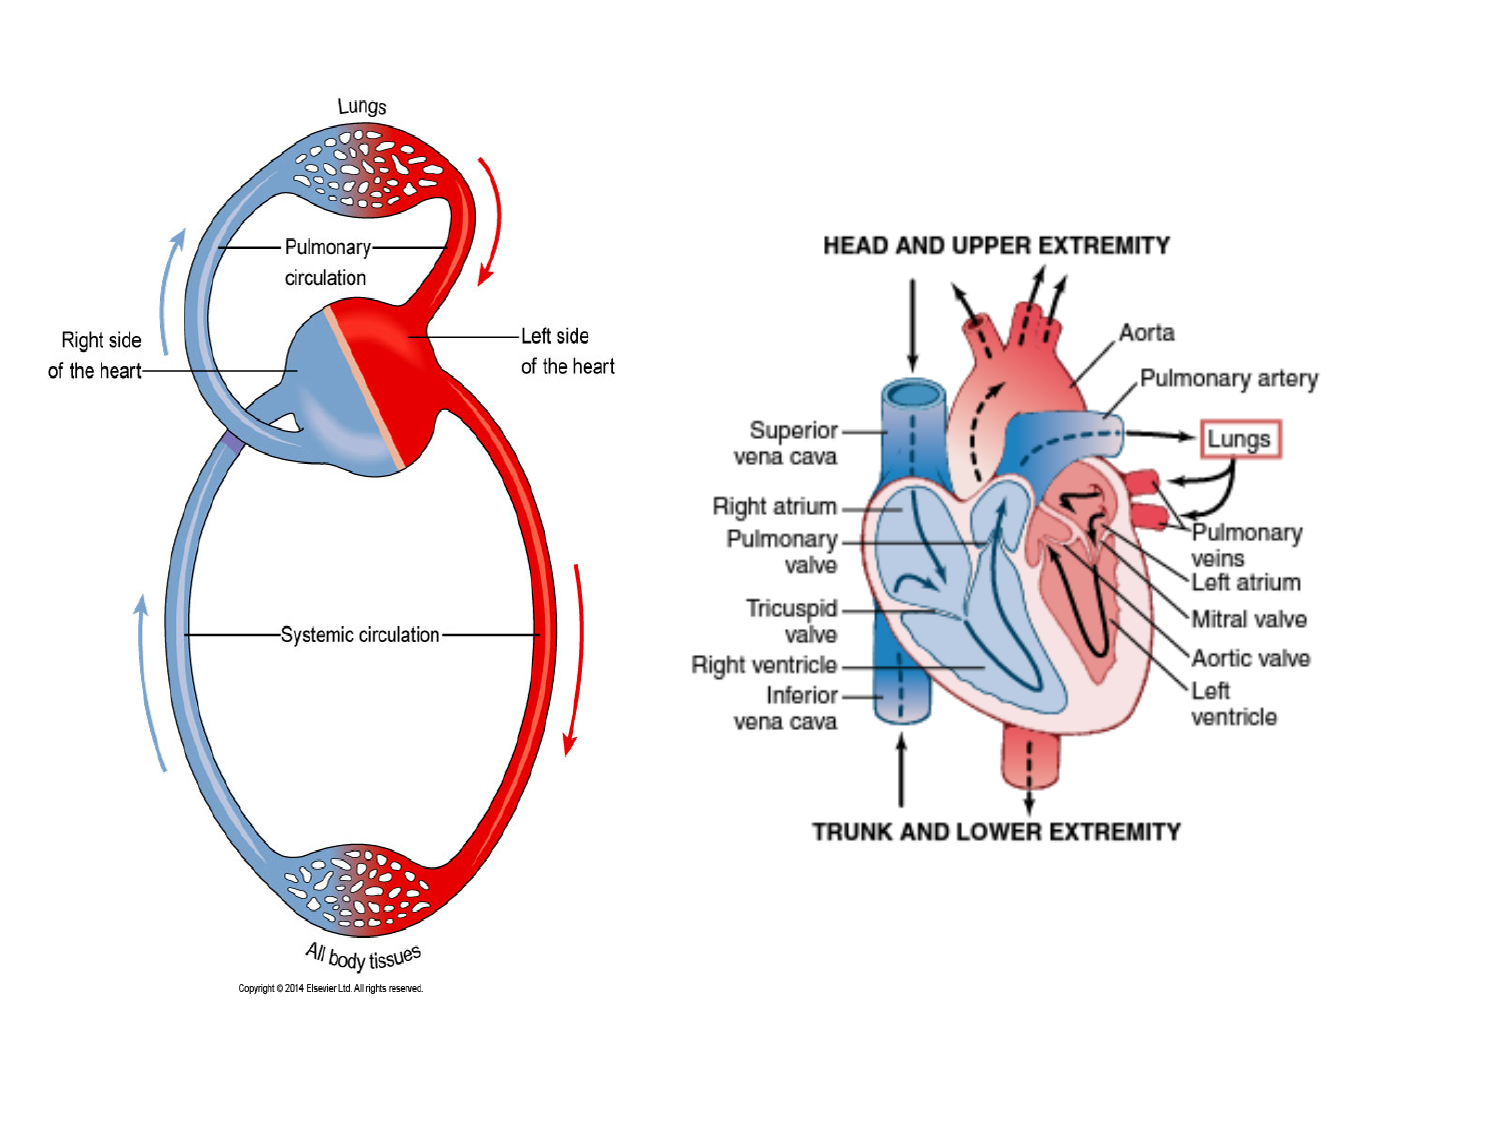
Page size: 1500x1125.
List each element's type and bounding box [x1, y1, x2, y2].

picture [46, 93, 615, 998]
picture [655, 187, 1381, 856]
